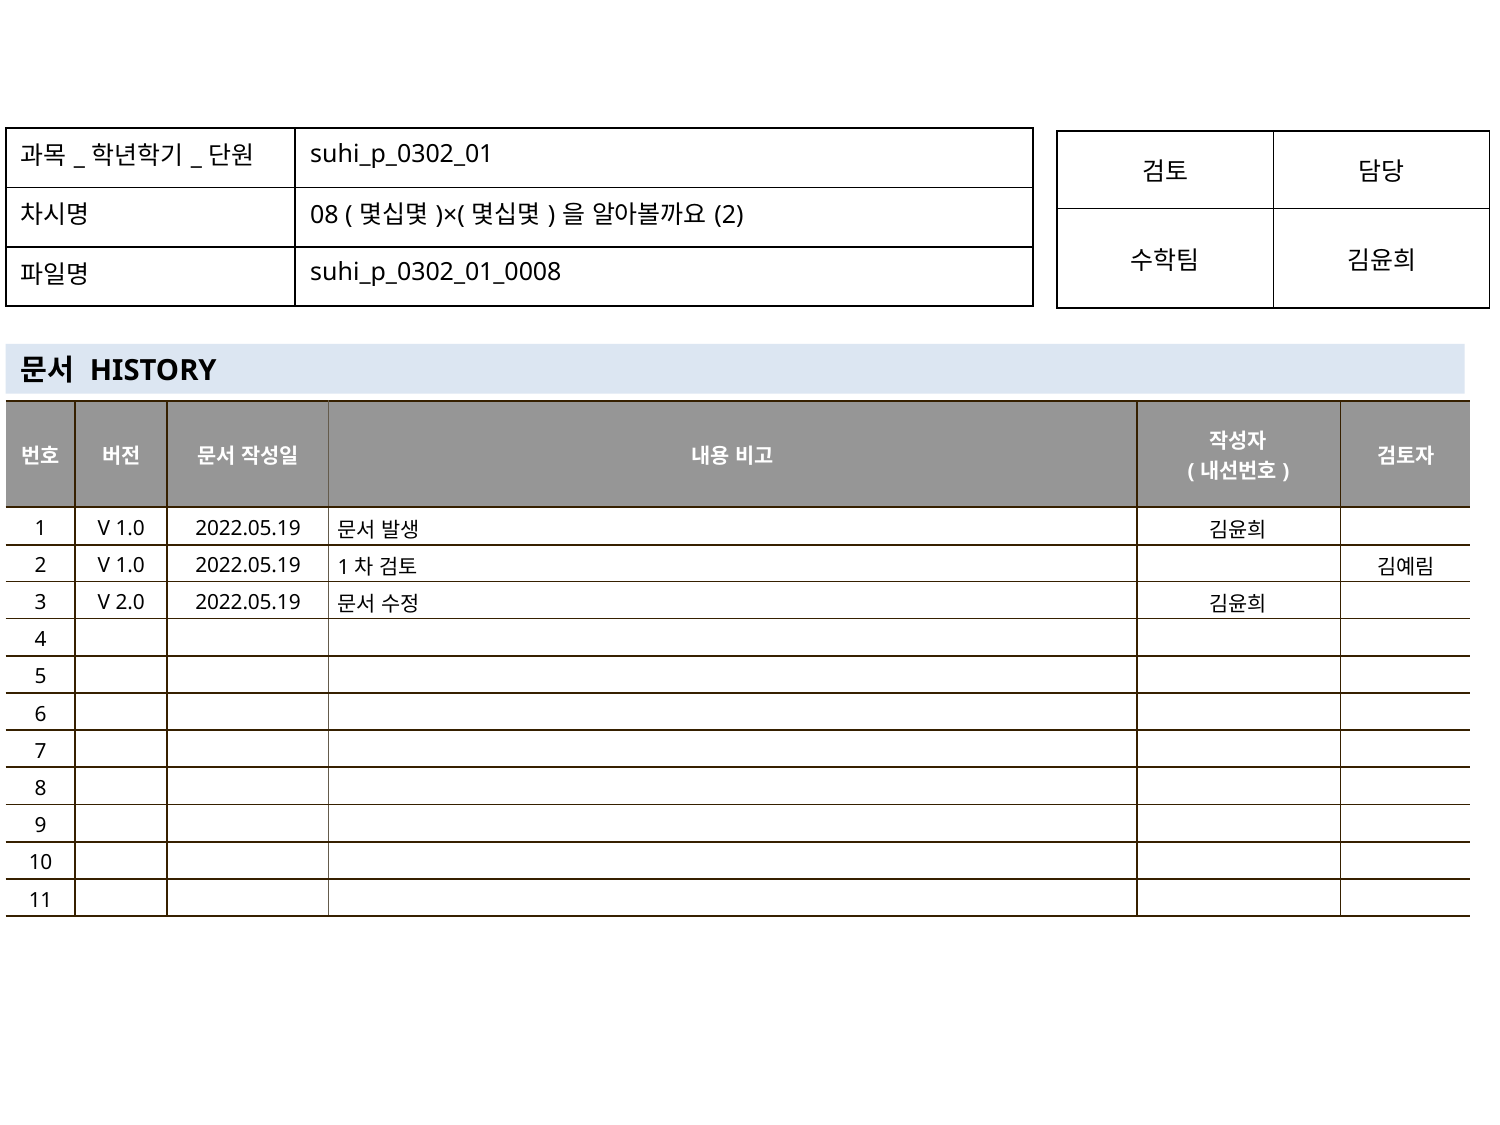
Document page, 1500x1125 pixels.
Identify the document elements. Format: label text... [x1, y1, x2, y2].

table_cell [76, 731, 166, 766]
table_cell 08 (몇십몇)×(몇십몇)을 알아볼까요(2) [296, 188, 1032, 246]
table_cell [76, 694, 166, 729]
text_box 문서 HISTORY [5, 343, 1465, 394]
table_cell 김예림 [1341, 546, 1470, 581]
table_cell [1138, 805, 1340, 841]
table_cell [1341, 582, 1470, 618]
table_cell [168, 880, 328, 915]
table_cell 8 [6, 768, 74, 804]
table_cell [1138, 694, 1340, 729]
table_cell 문서 발생 [329, 508, 1136, 544]
table_cell suhi_p_0302_01_0008 [296, 248, 1032, 305]
table_cell 10 [6, 843, 74, 878]
table_header 검토자 [1341, 402, 1470, 506]
table_cell [329, 805, 1136, 841]
table_cell [76, 843, 166, 878]
table_cell [329, 657, 1136, 692]
table_cell [168, 619, 328, 655]
table_cell [76, 880, 166, 915]
table_cell 6 [6, 694, 74, 729]
table_cell 7 [6, 731, 74, 766]
table_cell 2022.05.19 [168, 582, 328, 618]
table_cell [76, 657, 166, 692]
table_cell 2 [6, 546, 74, 581]
table_cell [1341, 657, 1470, 692]
table_cell [1341, 619, 1470, 655]
table_cell [1341, 880, 1470, 915]
table_header 담당 [1274, 132, 1489, 208]
table_header 버전 [76, 402, 166, 506]
table_cell 김윤희 [1274, 209, 1489, 307]
table_header 문서 작성일 [168, 402, 328, 506]
table_cell [1138, 768, 1340, 804]
table_cell 김윤희 [1138, 582, 1340, 618]
table_cell [1138, 731, 1340, 766]
table_cell [76, 619, 166, 655]
table_cell 4 [6, 619, 74, 655]
table_cell 파일명 [7, 248, 294, 305]
table_cell [1341, 731, 1470, 766]
table_header 번호 [6, 402, 74, 506]
table_cell [168, 843, 328, 878]
table_cell [168, 805, 328, 841]
table_header 내용 비고 [329, 402, 1136, 506]
table_cell [329, 768, 1136, 804]
table_cell [76, 805, 166, 841]
table_cell [1341, 843, 1470, 878]
table_cell [168, 657, 328, 692]
table_cell [329, 843, 1136, 878]
table_cell [1138, 657, 1340, 692]
table_cell [1341, 508, 1470, 544]
table_cell [329, 731, 1136, 766]
table_cell 5 [6, 657, 74, 692]
table_cell [168, 731, 328, 766]
table_cell 문서 수정 [329, 582, 1136, 618]
table_cell [1341, 768, 1470, 804]
table_cell V 2.0 [76, 582, 166, 618]
table_cell [1341, 694, 1470, 729]
table_header 작성자 (내선번호) [1138, 402, 1340, 506]
table_cell [329, 880, 1136, 915]
table_cell [1138, 546, 1340, 581]
table_cell [168, 768, 328, 804]
table_cell 수학팀 [1058, 209, 1273, 307]
table_cell [1341, 805, 1470, 841]
table_cell 차시명 [7, 188, 294, 246]
table_cell [1138, 880, 1340, 915]
table_cell [76, 768, 166, 804]
table_cell [1138, 619, 1340, 655]
table_header 검토 [1058, 132, 1273, 208]
table_cell 1차 검토 [329, 546, 1136, 581]
table_cell V 1.0 [76, 508, 166, 544]
table_cell 9 [6, 805, 74, 841]
table_cell 1 [6, 508, 74, 544]
table_cell [329, 619, 1136, 655]
table_cell 김윤희 [1138, 508, 1340, 544]
table_cell 2022.05.19 [168, 546, 328, 581]
table_header 과목_학년학기_단원 [7, 129, 294, 187]
table_cell [1138, 843, 1340, 878]
table_cell 3 [6, 582, 74, 618]
table_cell 2022.05.19 [168, 508, 328, 544]
table_cell 11 [6, 880, 74, 915]
table_header suhi_p_0302_01 [296, 129, 1032, 187]
table_cell [329, 694, 1136, 729]
table_cell V 1.0 [76, 546, 166, 581]
table_cell [168, 694, 328, 729]
